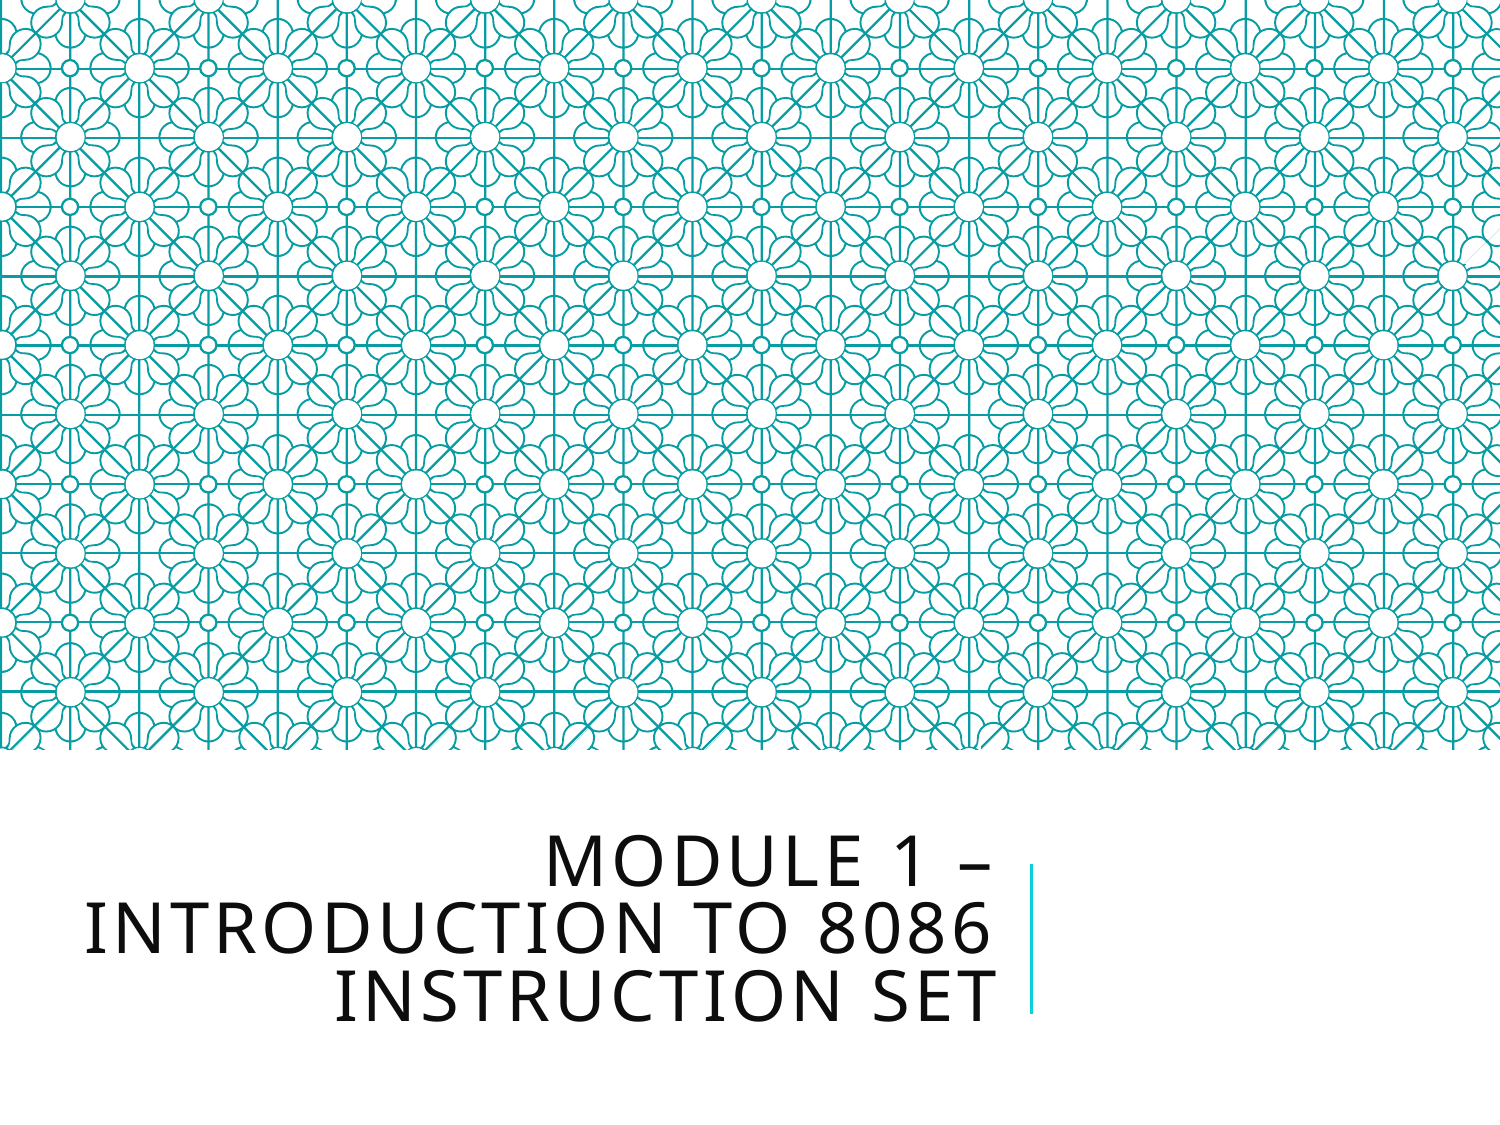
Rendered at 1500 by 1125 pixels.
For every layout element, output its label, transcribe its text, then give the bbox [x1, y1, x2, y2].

title Module 1 – introduction to 8086 instruction set [56, 813, 1013, 1054]
